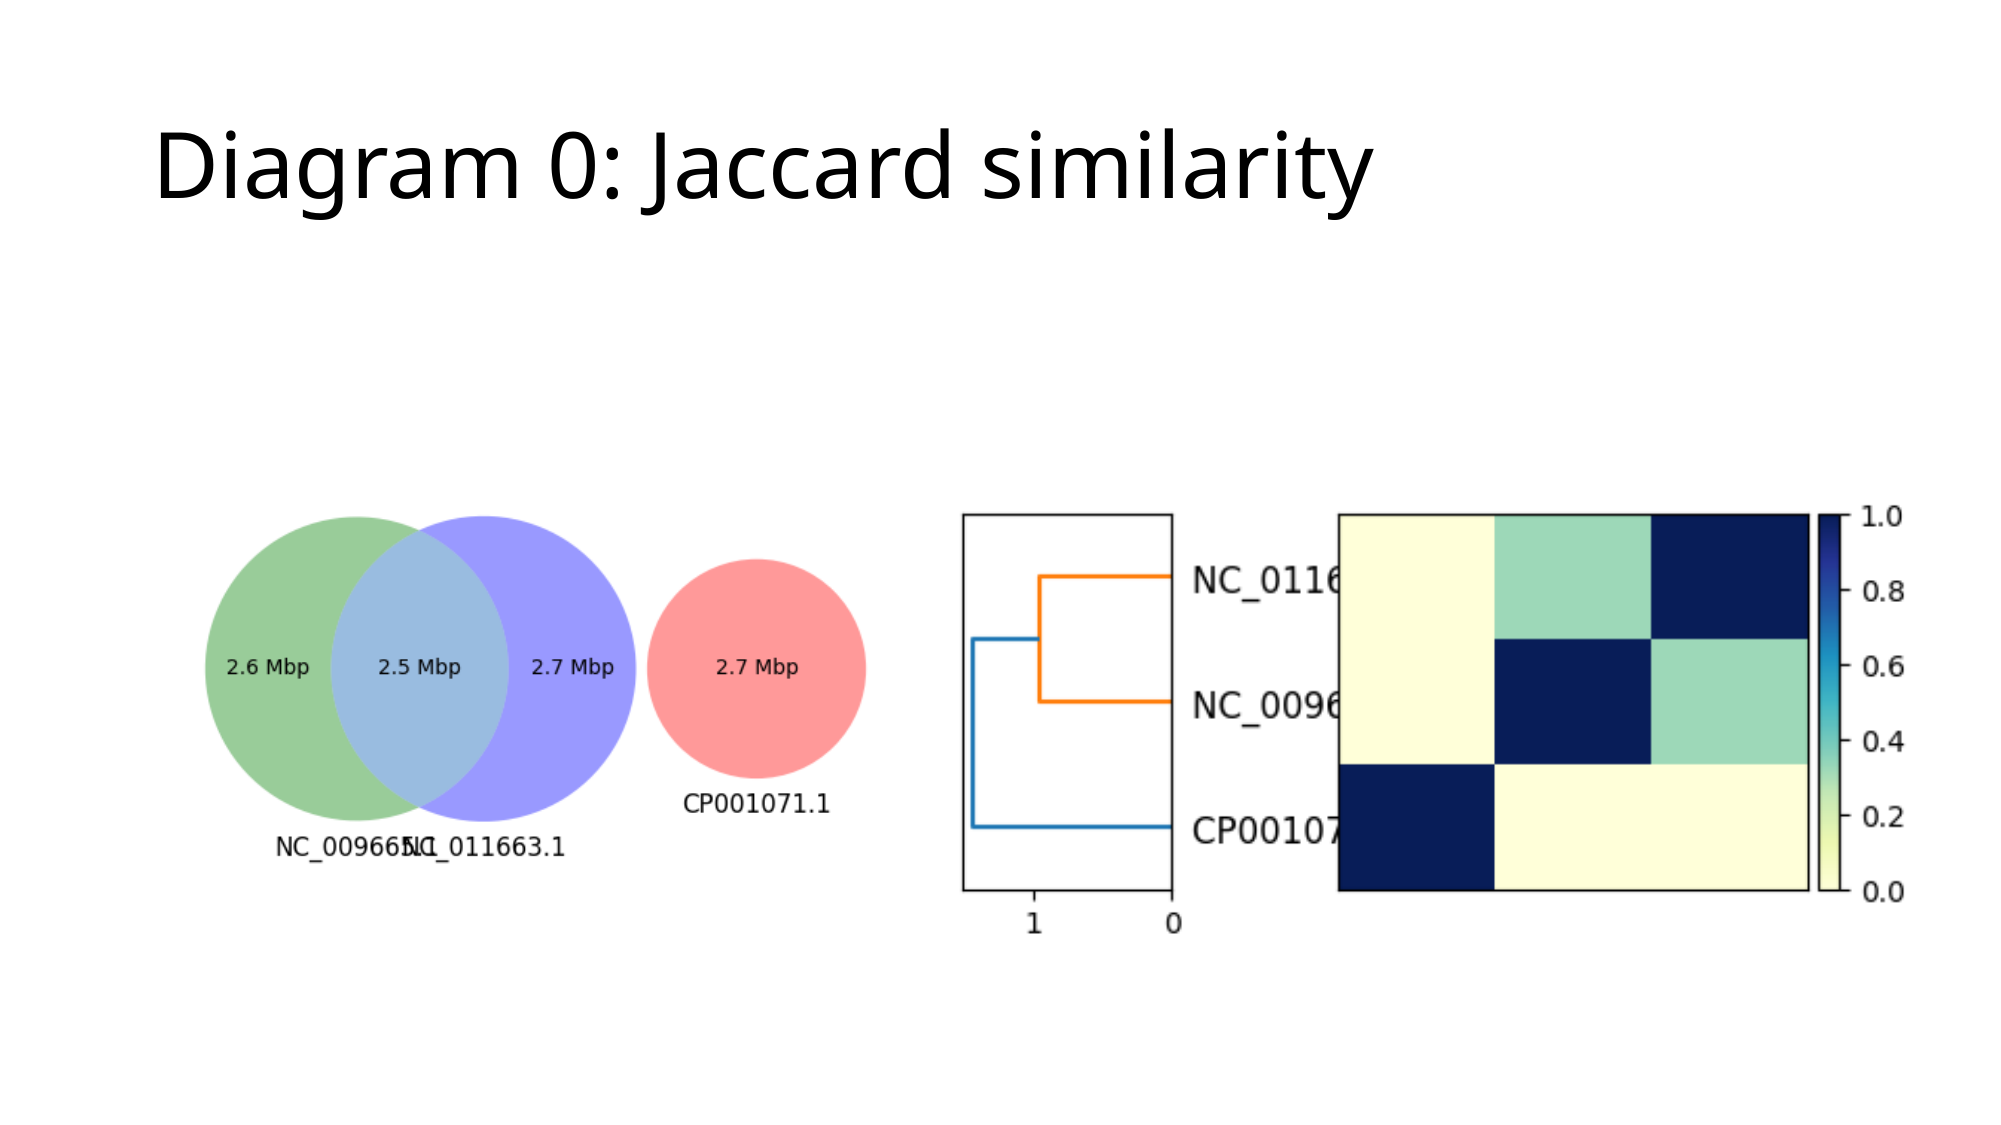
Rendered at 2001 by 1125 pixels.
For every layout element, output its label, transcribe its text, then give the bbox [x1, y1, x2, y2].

title Diagram 0: Jaccard similarity [137, 59, 1863, 278]
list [47, 308, 1001, 1024]
picture [942, 482, 1925, 961]
